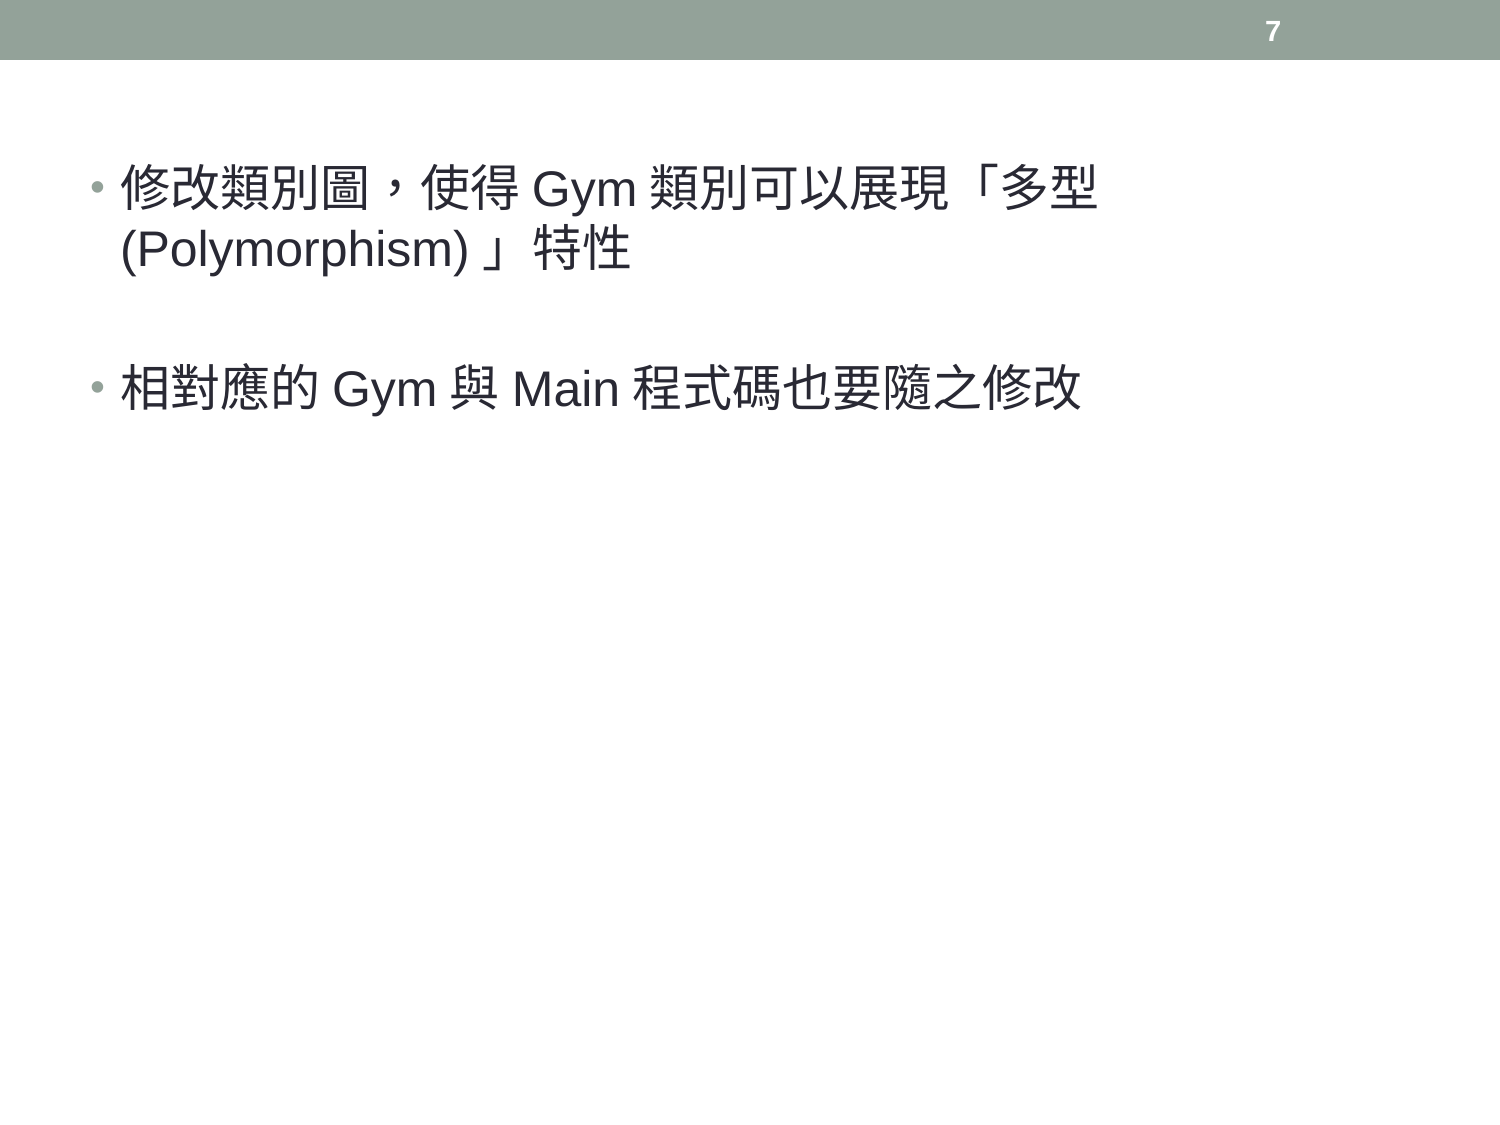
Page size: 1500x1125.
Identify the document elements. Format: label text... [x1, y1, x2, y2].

slide_number 7 [1250, 3, 1425, 57]
list 修改類別圖，使得Gym類別可以展現「多型(Polymorphism)」特性 相對應的Gym與Main程式碼也要隨之修改 [75, 149, 1425, 1063]
